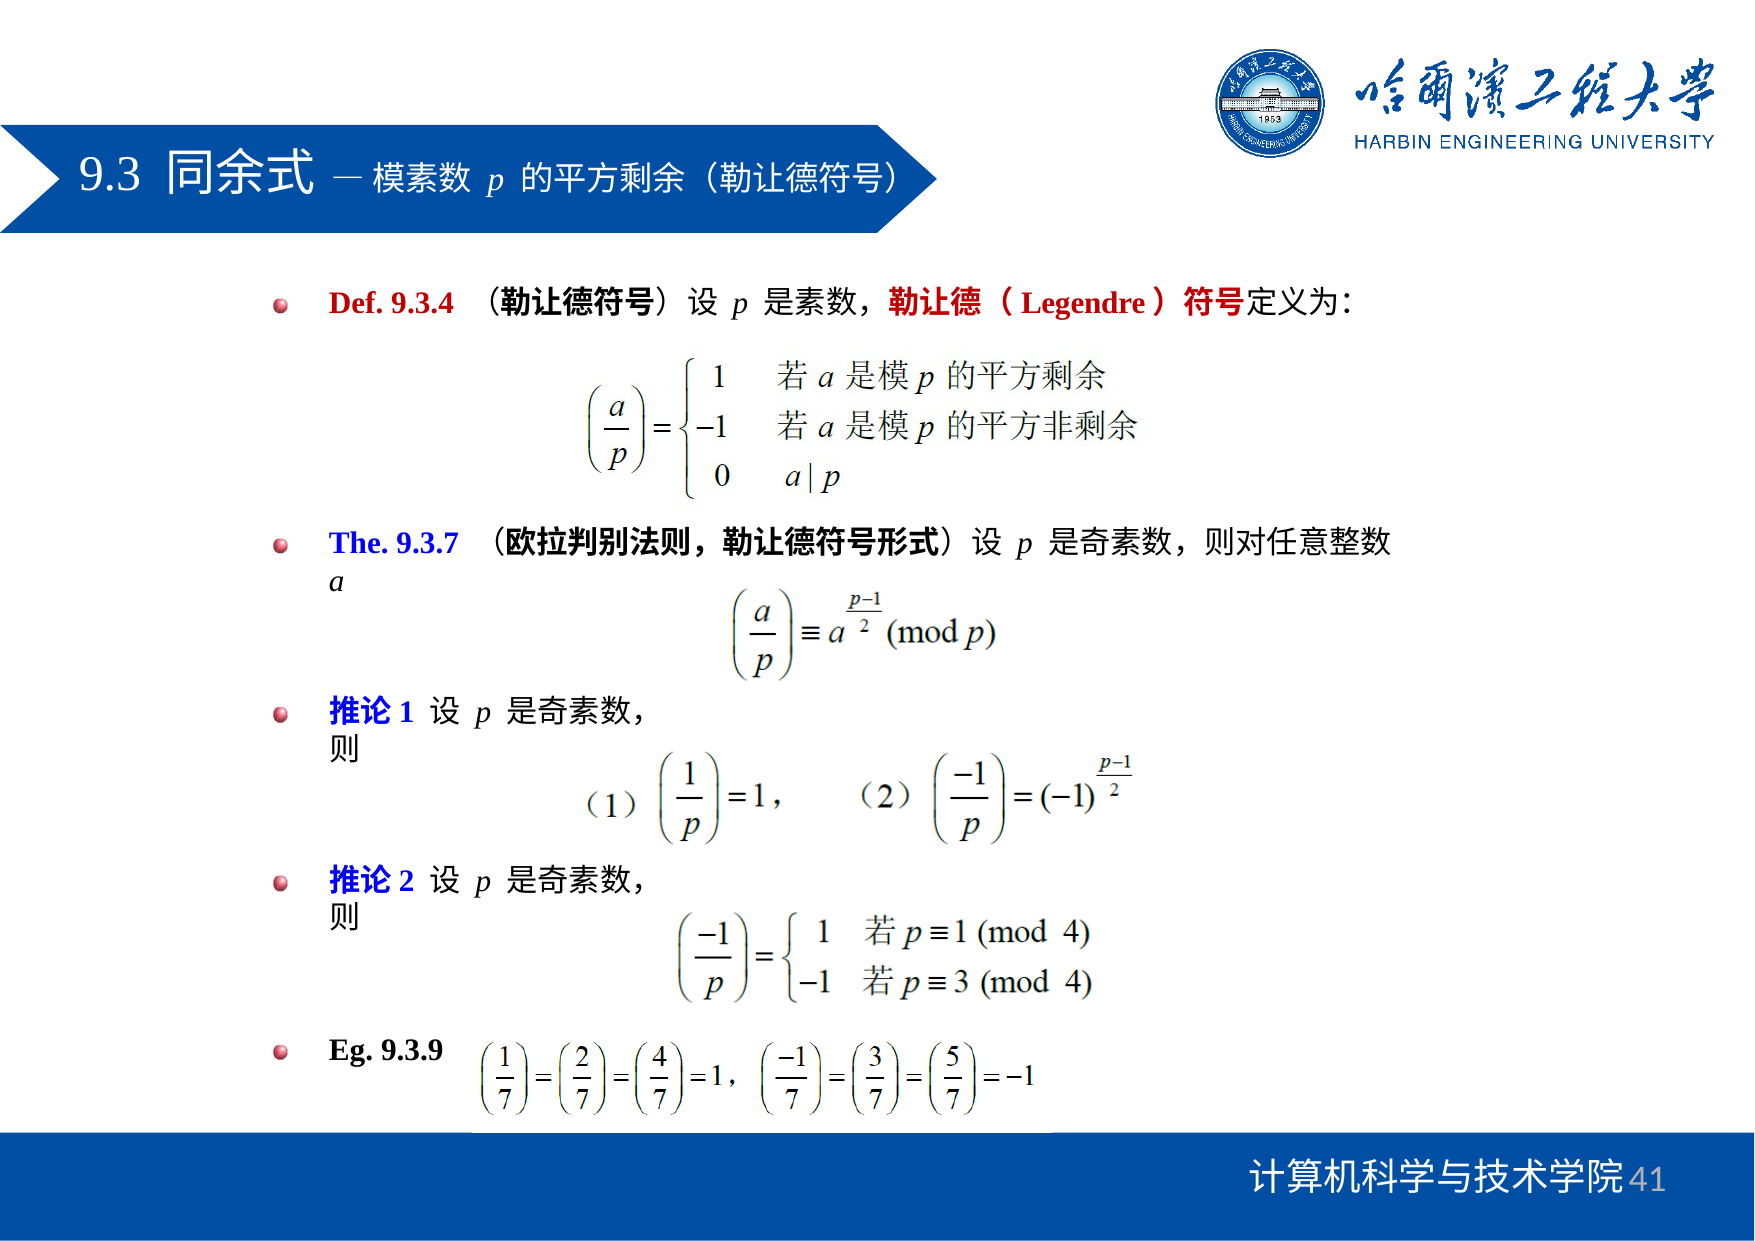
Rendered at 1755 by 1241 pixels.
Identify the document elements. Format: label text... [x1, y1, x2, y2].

text_box Eg. 9.3.9 [326, 1026, 446, 1067]
text_box [272, 874, 289, 893]
title 9.3 同余式— 模素数 p 的平方剩余（勒让德符号） [76, 138, 1117, 348]
text_box [272, 705, 289, 724]
text_box The. 9.3.7 （欧拉判别法则，勒让德符号形式）设 p 是奇素数，则对任意整数 a [326, 520, 1399, 598]
text_box [585, 735, 1149, 860]
text_box [575, 332, 1149, 515]
text_box [272, 537, 289, 555]
text_box [272, 1043, 289, 1061]
text_box 推论2 设 p 是奇素数，则 [327, 858, 668, 936]
picture [1190, 30, 1739, 176]
text_box 推论1 设 p 是奇素数，则 [327, 689, 668, 767]
text_box [471, 1026, 1053, 1133]
text_box [664, 893, 1116, 1020]
slide_number 41 [1263, 1153, 1667, 1216]
text_box Def. 9.3.4 （勒让德符号）设 p 是素数，勒让德（Legendre）符号定义为： [1117, 280, 1341, 321]
text_box [715, 576, 1009, 690]
